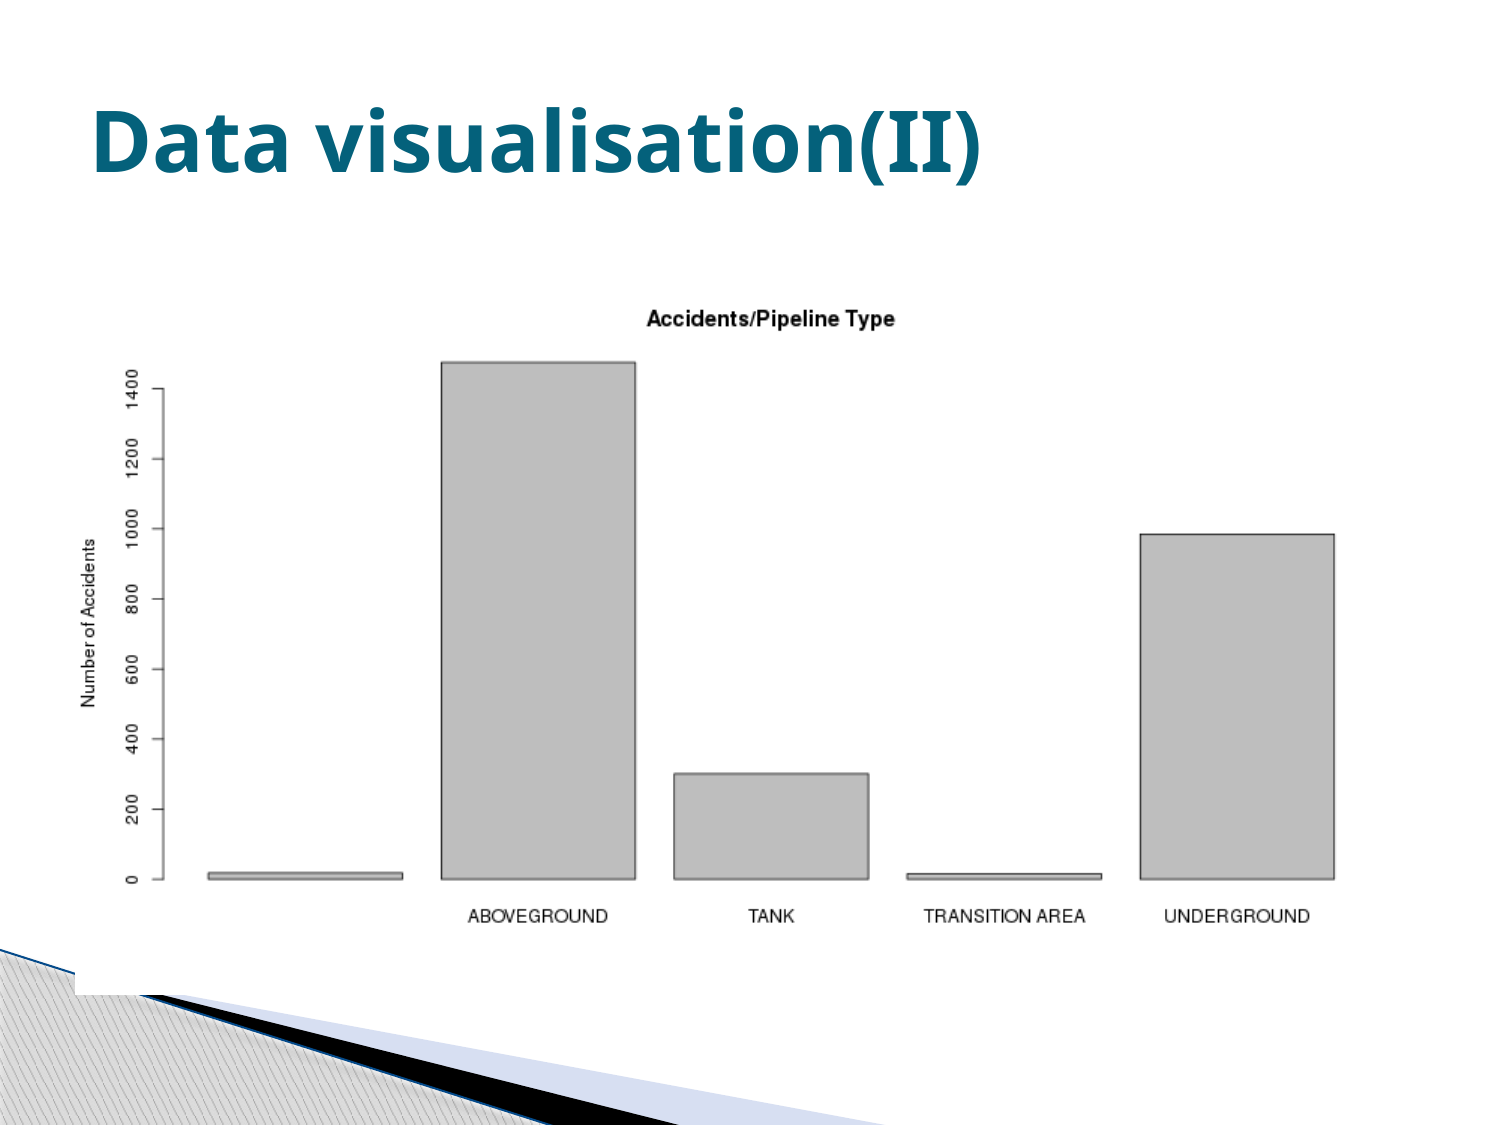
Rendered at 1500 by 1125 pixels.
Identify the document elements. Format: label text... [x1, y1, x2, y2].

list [74, 274, 1426, 996]
title Data visualisation(II) [75, 45, 1425, 233]
